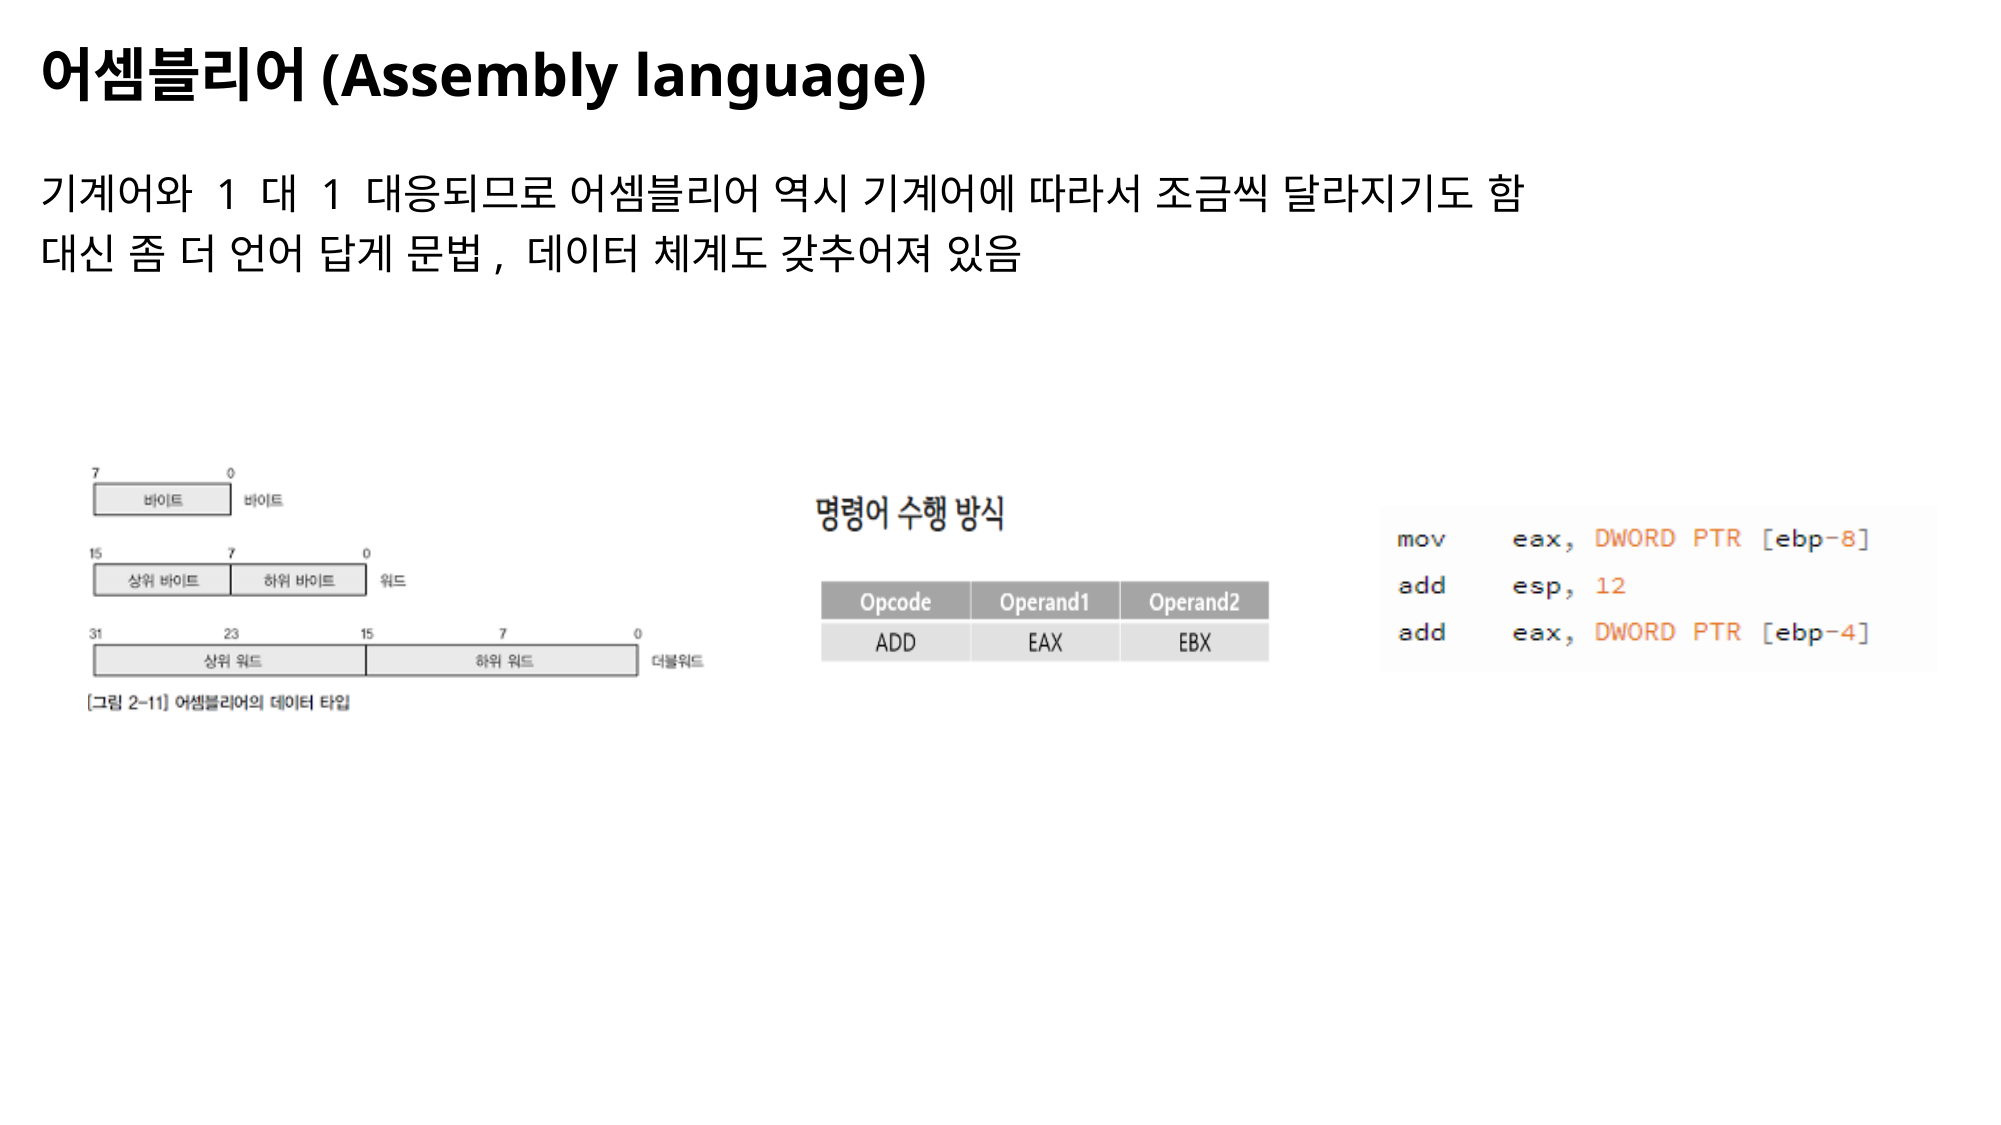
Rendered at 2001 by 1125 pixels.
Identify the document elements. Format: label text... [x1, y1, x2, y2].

text_box 어셈블리어(Assembly language) [25, 31, 1277, 116]
picture [1380, 506, 1937, 672]
picture [799, 463, 1290, 695]
picture [88, 463, 708, 715]
text_box 기계어와 1 대 1 대응되므로 어셈블리어 역시 기계어에 따라서 조금씩 달라지기도 함 대신 좀 더 언어 답게 문법, 데이터 체계도 갖추어져 있음 [25, 150, 1975, 285]
